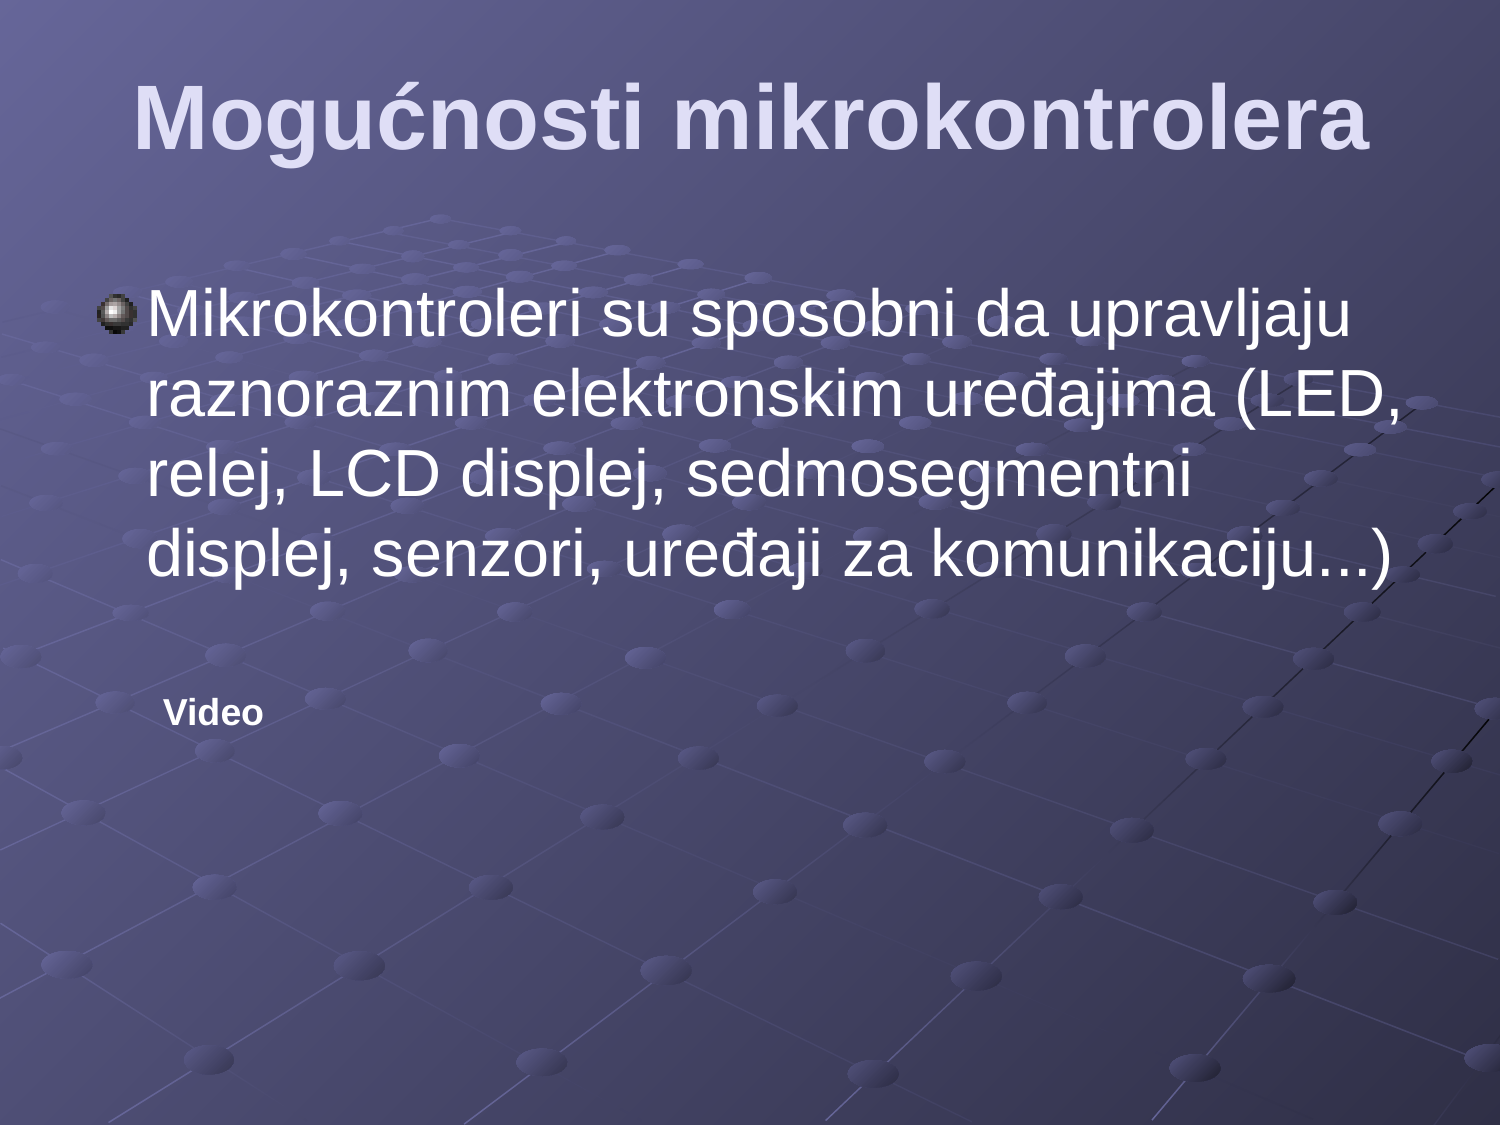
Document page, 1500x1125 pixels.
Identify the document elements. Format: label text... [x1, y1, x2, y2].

picture [90, 286, 137, 334]
title Mogućnosti mikrokontrolera [76, 18, 1428, 207]
list Mikrokontroleri su sposobni da upravljaju raznoraznim elektronskim uređajima (LED, relej, LCD displej, sedmosegmentni displej, senzori, uređaji za komunikaciju...) [74, 262, 1426, 610]
text_box Video [148, 680, 280, 741]
